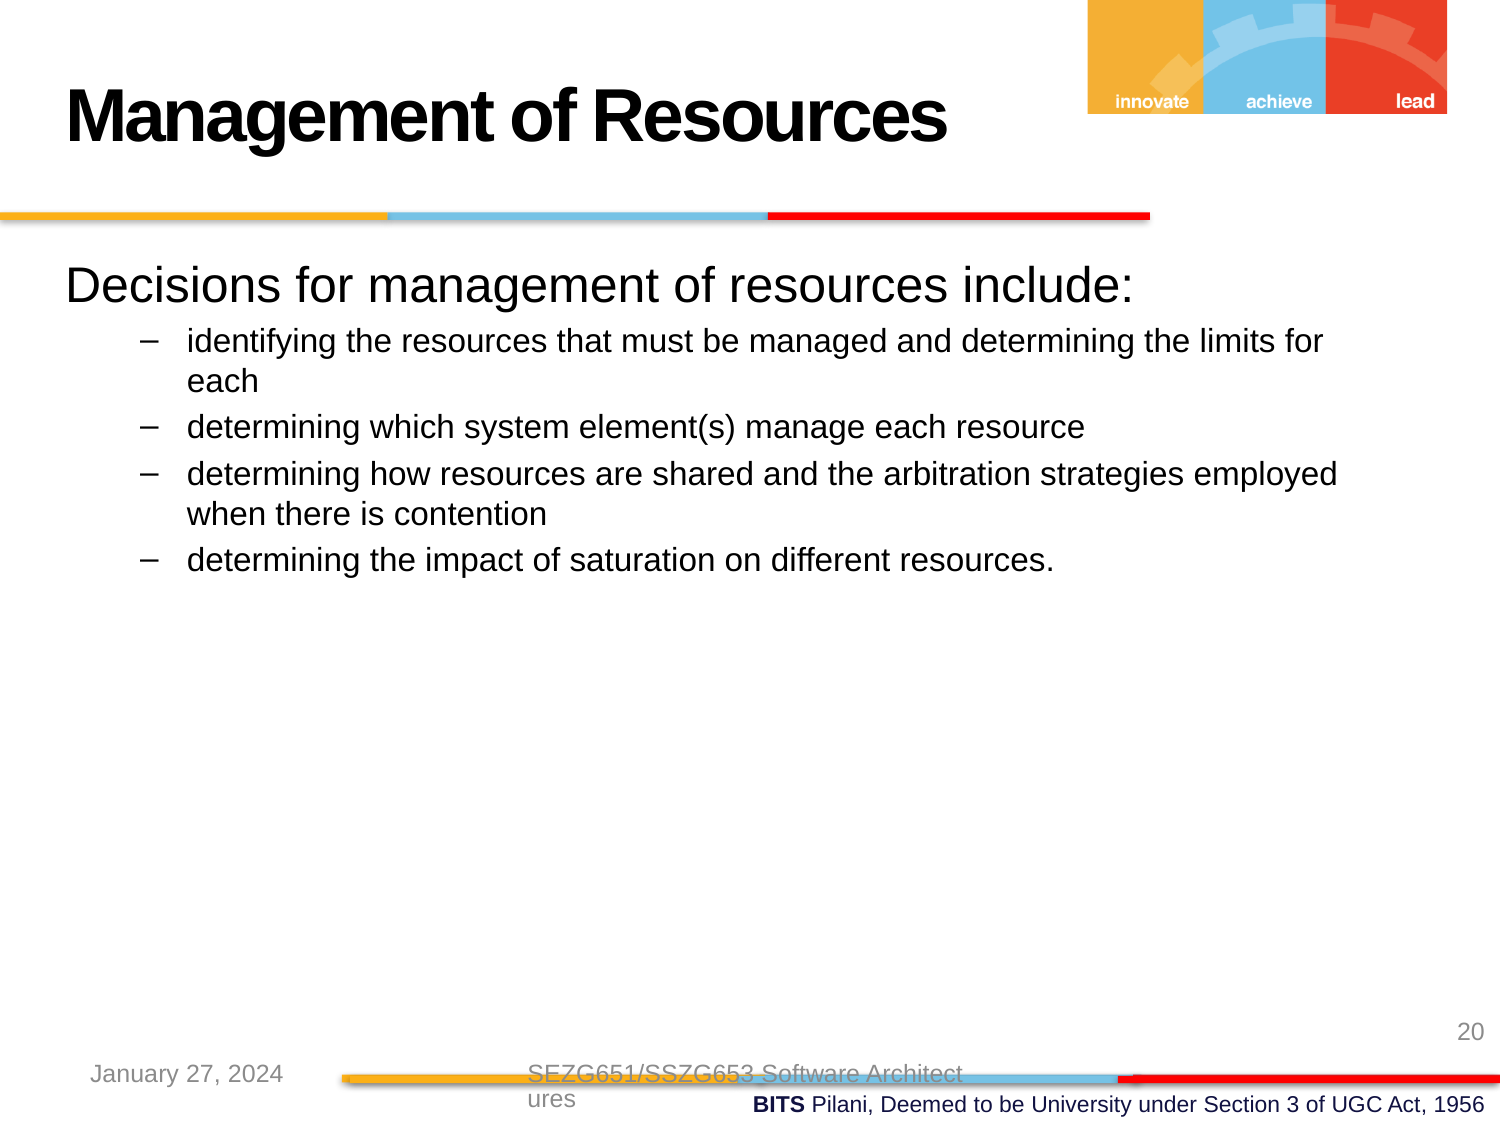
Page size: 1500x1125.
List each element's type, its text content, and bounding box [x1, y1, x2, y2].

list Decisions for management of resources include: identifying the resources that must be managed and determining the limits for each determining which system element(s) manage each resource determining how resources are shared and the arbitration strategies employed when there is contention determining the impact of saturation on different resources. [50, 245, 1400, 988]
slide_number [75, 1042, 425, 1103]
picture [1087, 0, 1448, 114]
list Management of Resources [50, 24, 1088, 213]
slide_number 20 [1149, 1000, 1500, 1061]
footer SEZG651/SSZG653 Software Architectures [512, 1042, 988, 1103]
